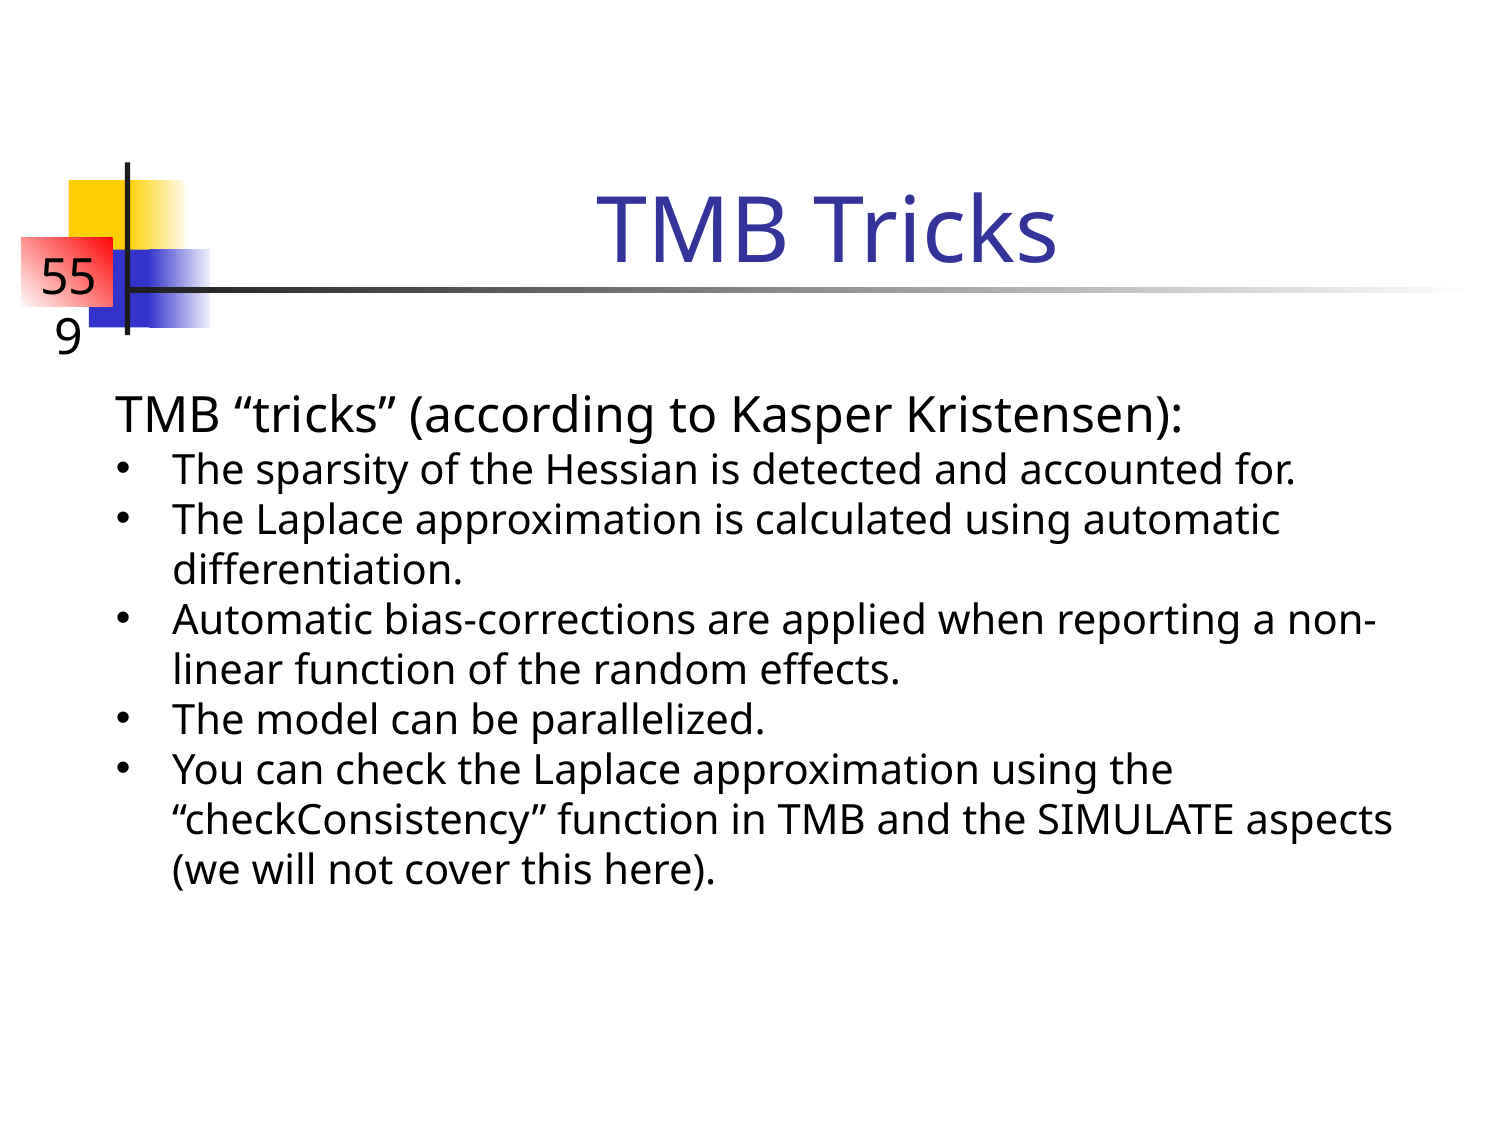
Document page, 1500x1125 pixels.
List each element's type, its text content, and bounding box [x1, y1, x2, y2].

text_box TMB “tricks” (according to Kasper Kristensen): The sparsity of the Hessian is detected and accounted for. The Laplace approximation is calculated using automatic differentiation. Automatic bias-corrections are applied when reporting a non-linear function of the random effects. The model can be parallelized. You can check the Laplace approximation using the “checkConsistency” function in TMB and the SIMULATE aspects (we will not cover this here). [100, 375, 1468, 900]
title TMB Tricks [188, 101, 1468, 289]
